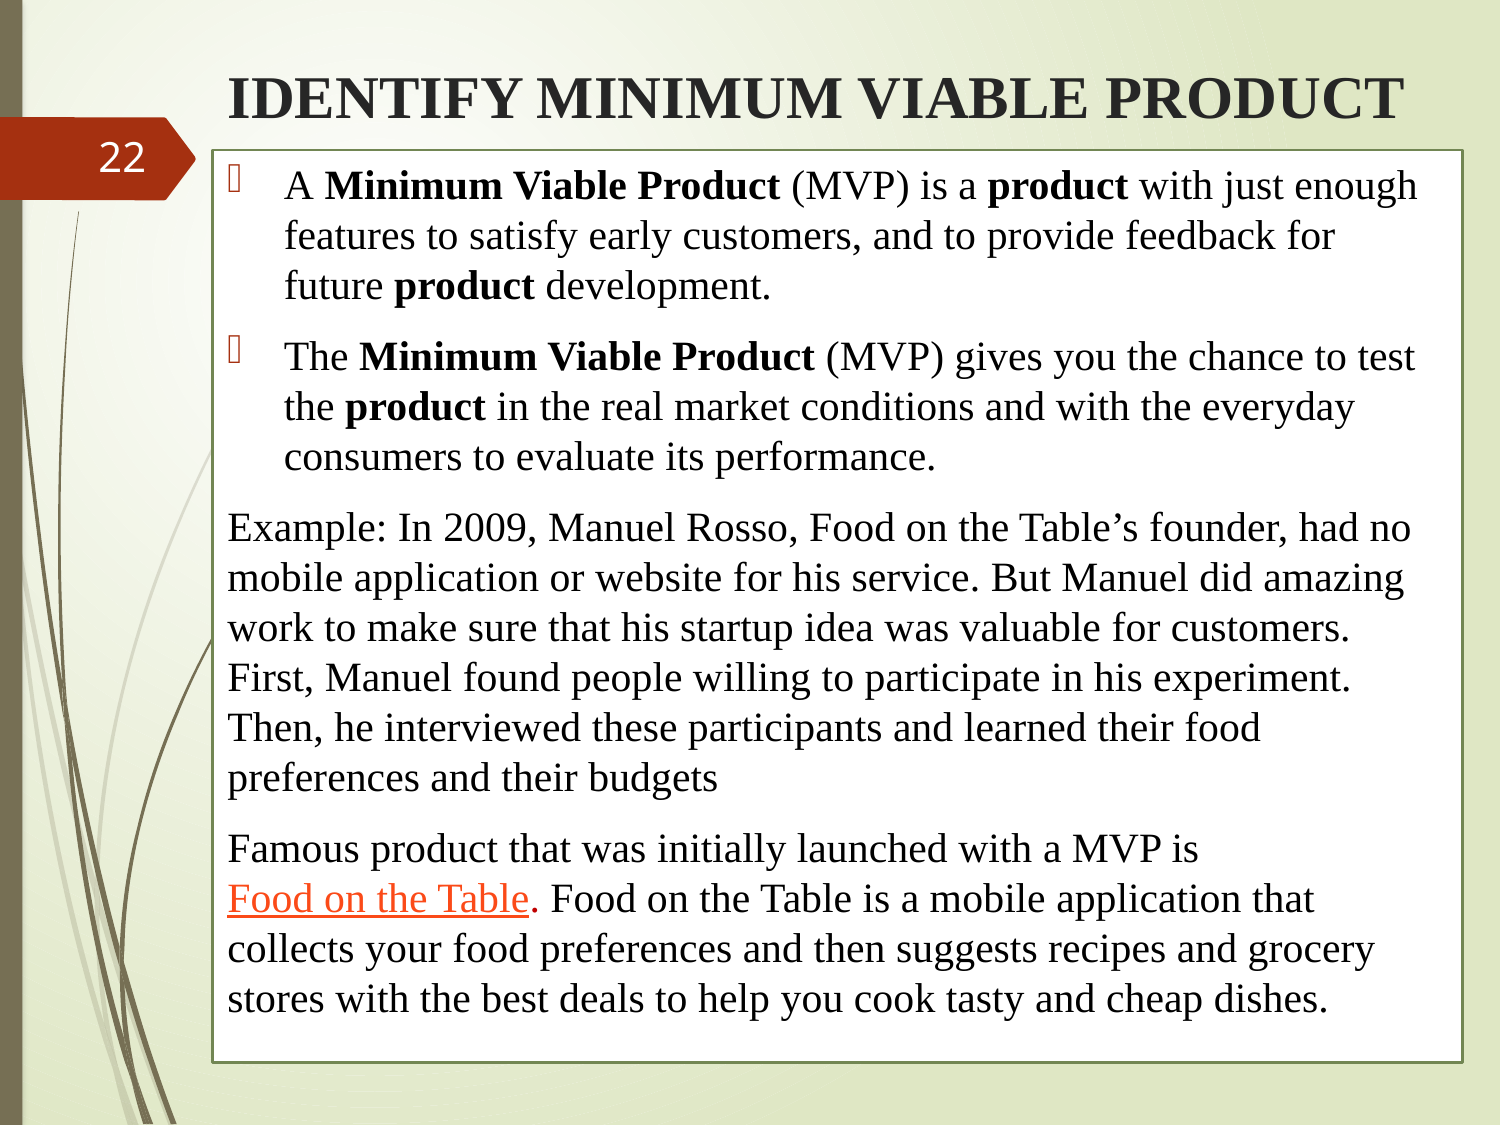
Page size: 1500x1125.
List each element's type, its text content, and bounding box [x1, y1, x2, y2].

list A Minimum Viable Product (MVP) is a product with just enough features to satisfy early customers, and to provide feedback for future product development. The Minimum Viable Product (MVP) gives you the chance to test the product in the real market conditions and with the everyday consumers to evaluate its performance. Example: In 2009, Manuel Rosso, Food on the Table’s founder, had no mobile application or website for his service. But Manuel did amazing work to make sure that his startup idea was valuable for customers. First, Manuel found people willing to participate in his experiment. Then, he interviewed these participants and learned their food preferences and their budgets Famous product that was initially launched with a MVP is Food on the Table. Food on the Table is a mobile application that collects your food preferences and then suggests recipes and grocery stores with the best deals to help you cook tasty and cheap dishes. [211, 149, 1464, 1064]
title IDENTIFY MINIMUM VIABLE PRODUCT [212, 50, 1463, 149]
slide_number 22 [65, 129, 162, 190]
